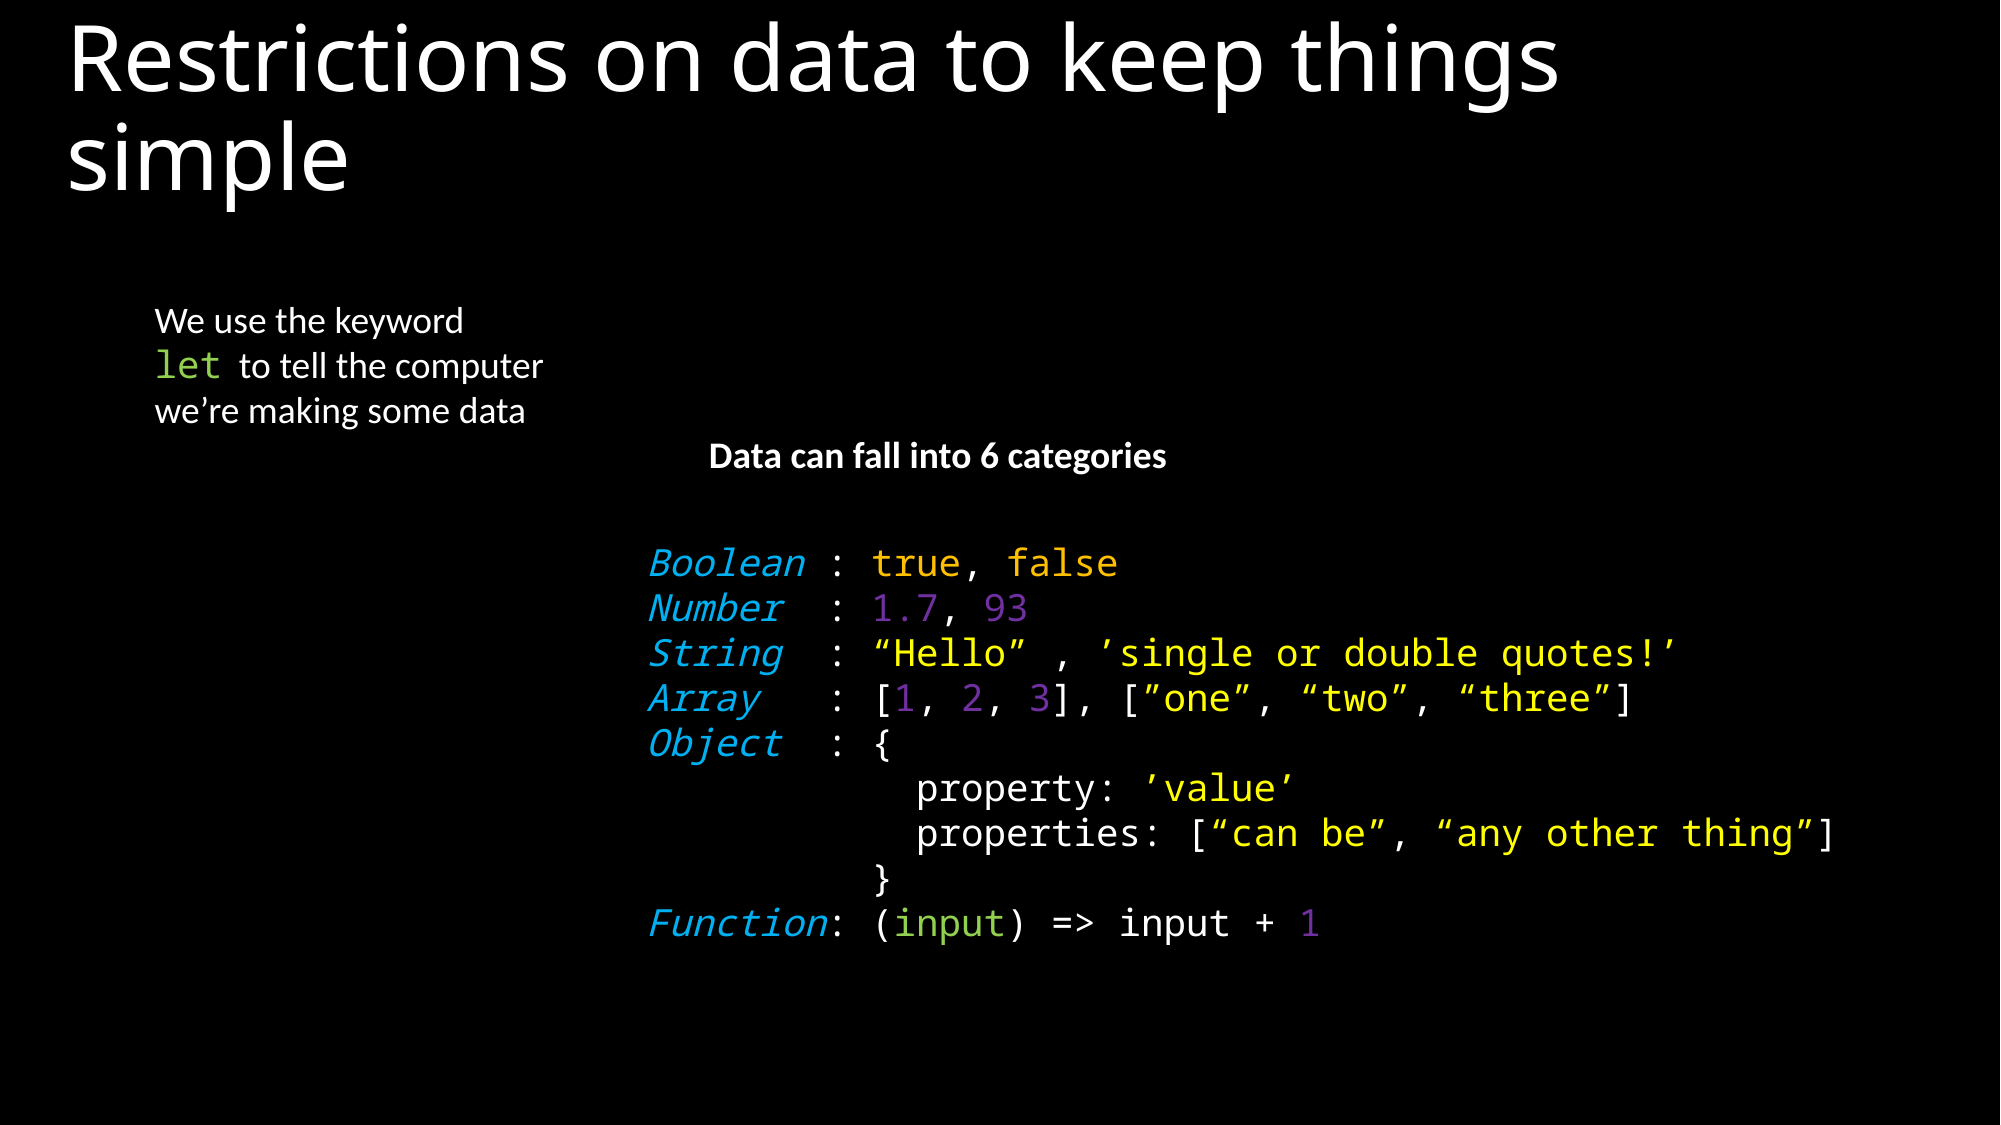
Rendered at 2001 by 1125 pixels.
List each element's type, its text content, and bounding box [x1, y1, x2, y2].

title Restrictions on data to keep things simple [51, 31, 1777, 193]
text_box Data can fall into 6 categories [694, 423, 1227, 483]
text_box We use the keyword let to tell the computer we’re making some data [139, 288, 632, 439]
text_box Boolean : true, false Number : 1.7, 93 String : “Hello” , ’single or double quotes!’ Array : [1, 2, 3], [”one”, “two”, “three”] Object : { property: ’value’ properties: [“can be”, “any other thing”] } Function: (input) => input + 1 [631, 531, 1896, 997]
